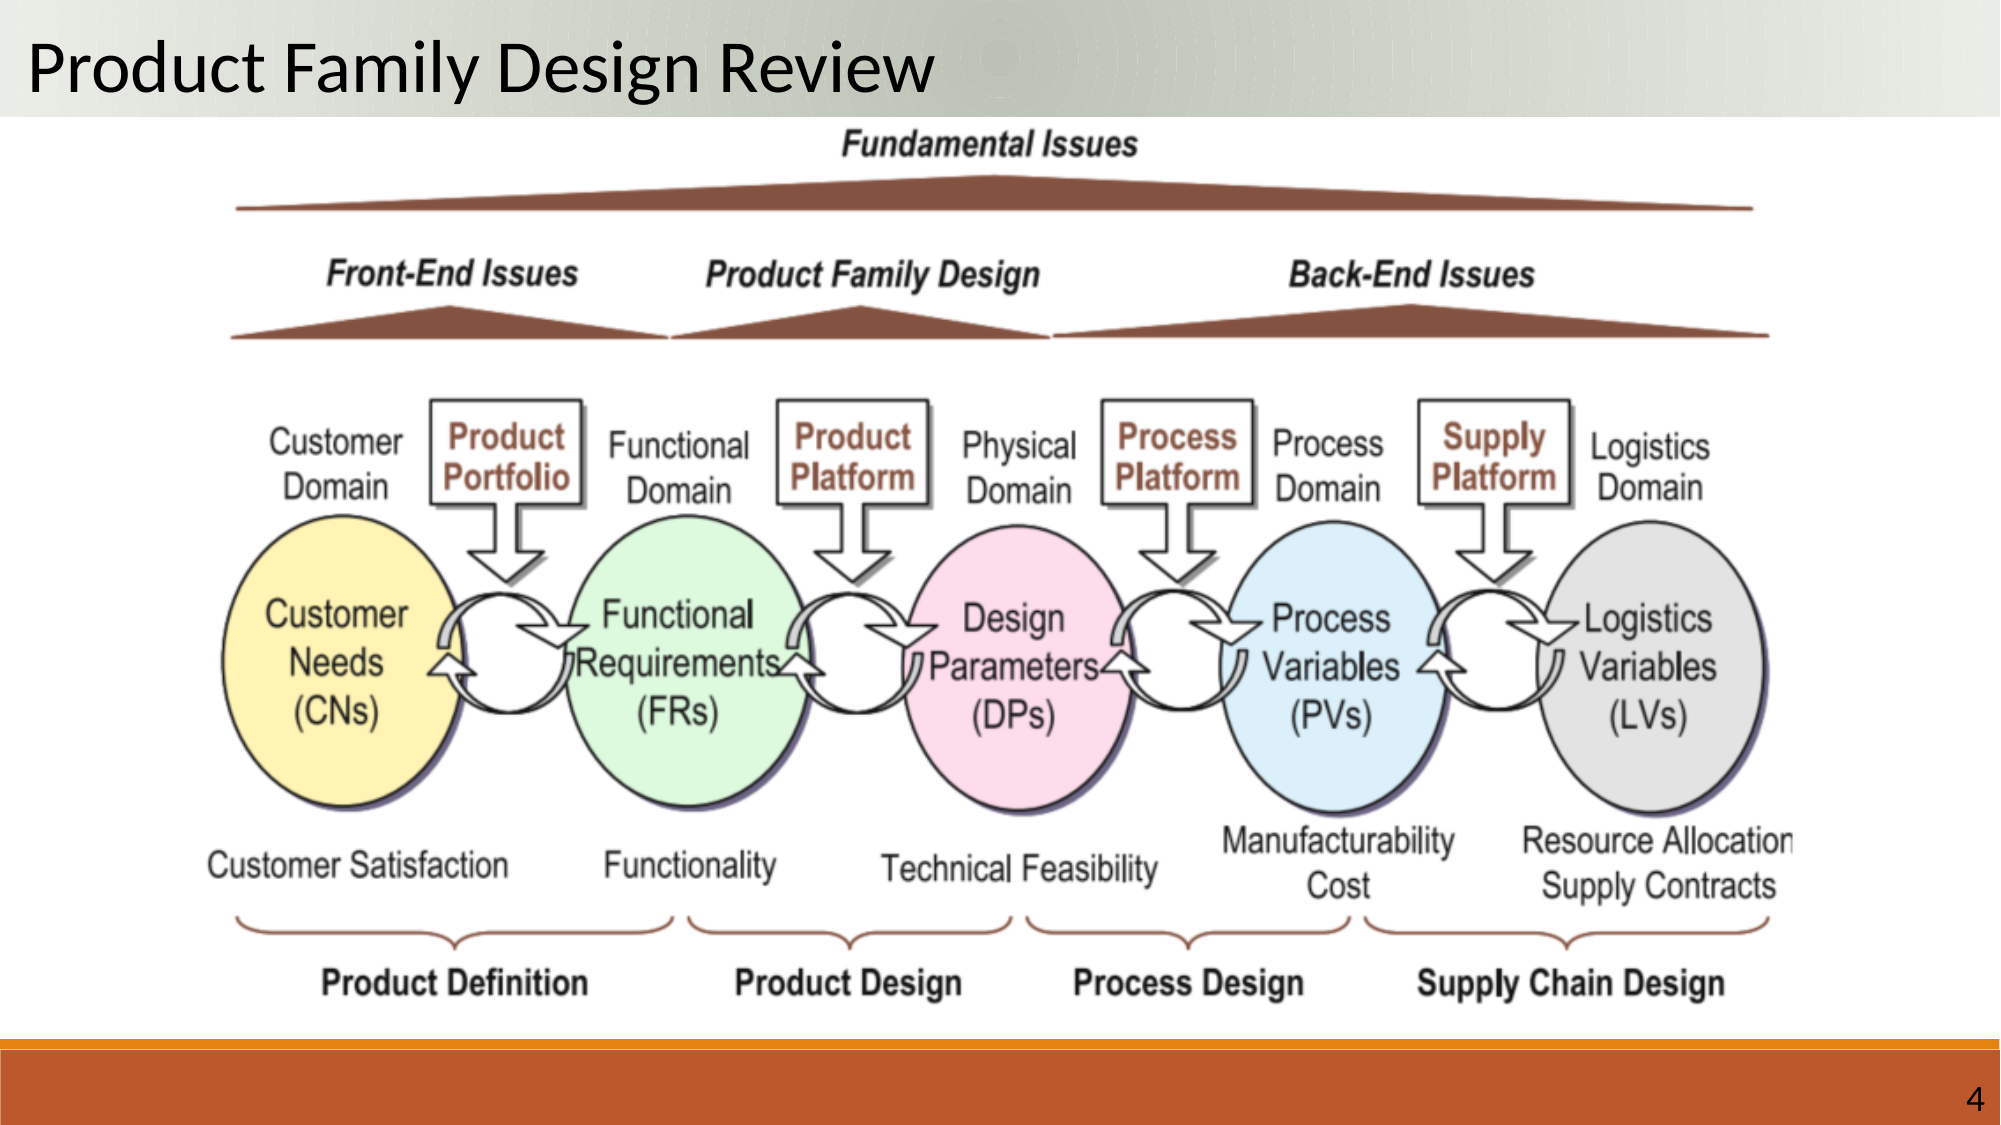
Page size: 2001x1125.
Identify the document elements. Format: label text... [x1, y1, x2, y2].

text_box [0, 0, 2000, 117]
slide_number 4 [1784, 1066, 2000, 1125]
picture [199, 126, 1801, 1014]
text_box Product Family Design Review [12, 10, 1130, 116]
